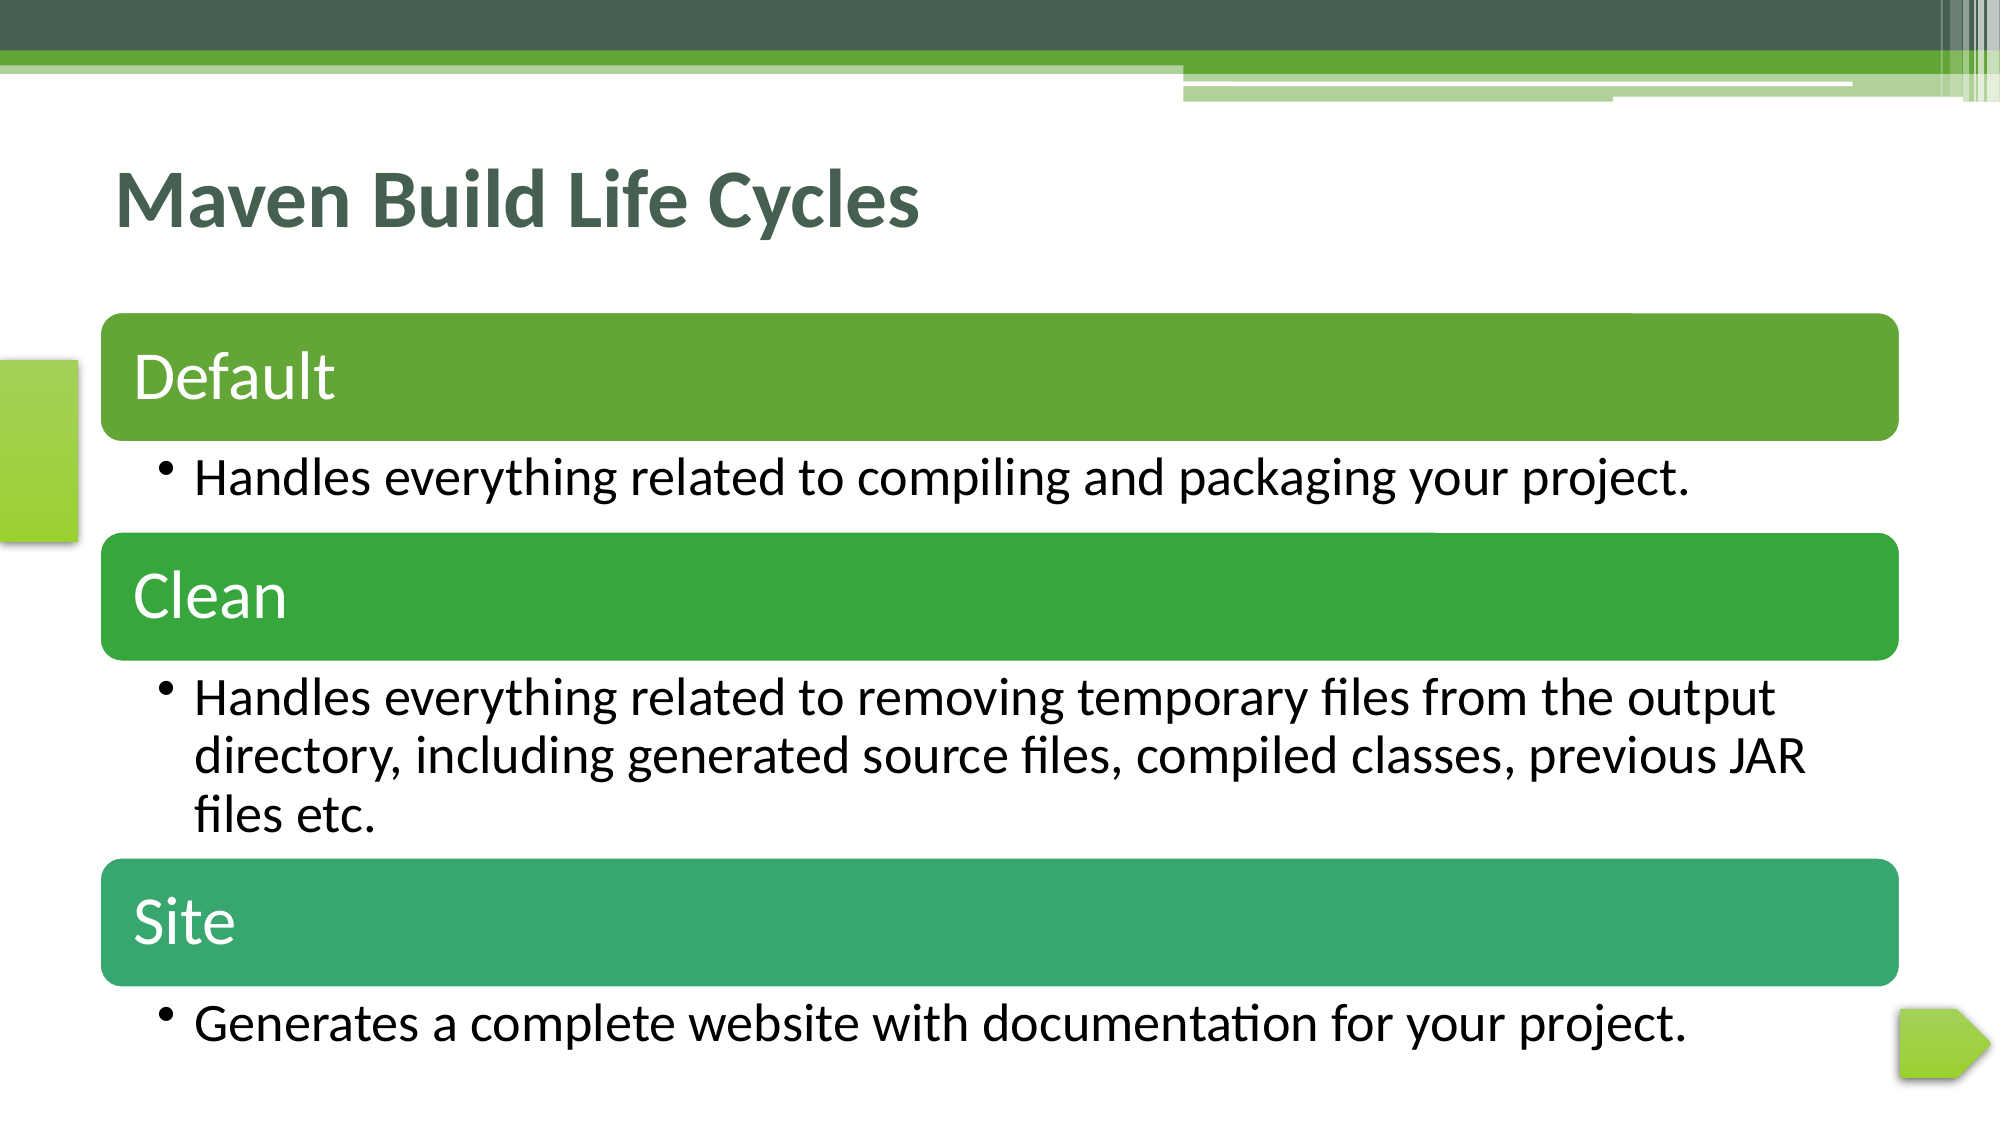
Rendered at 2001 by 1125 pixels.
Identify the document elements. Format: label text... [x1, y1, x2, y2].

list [99, 310, 1900, 1079]
title Maven Build Life Cycles [99, 107, 1900, 282]
